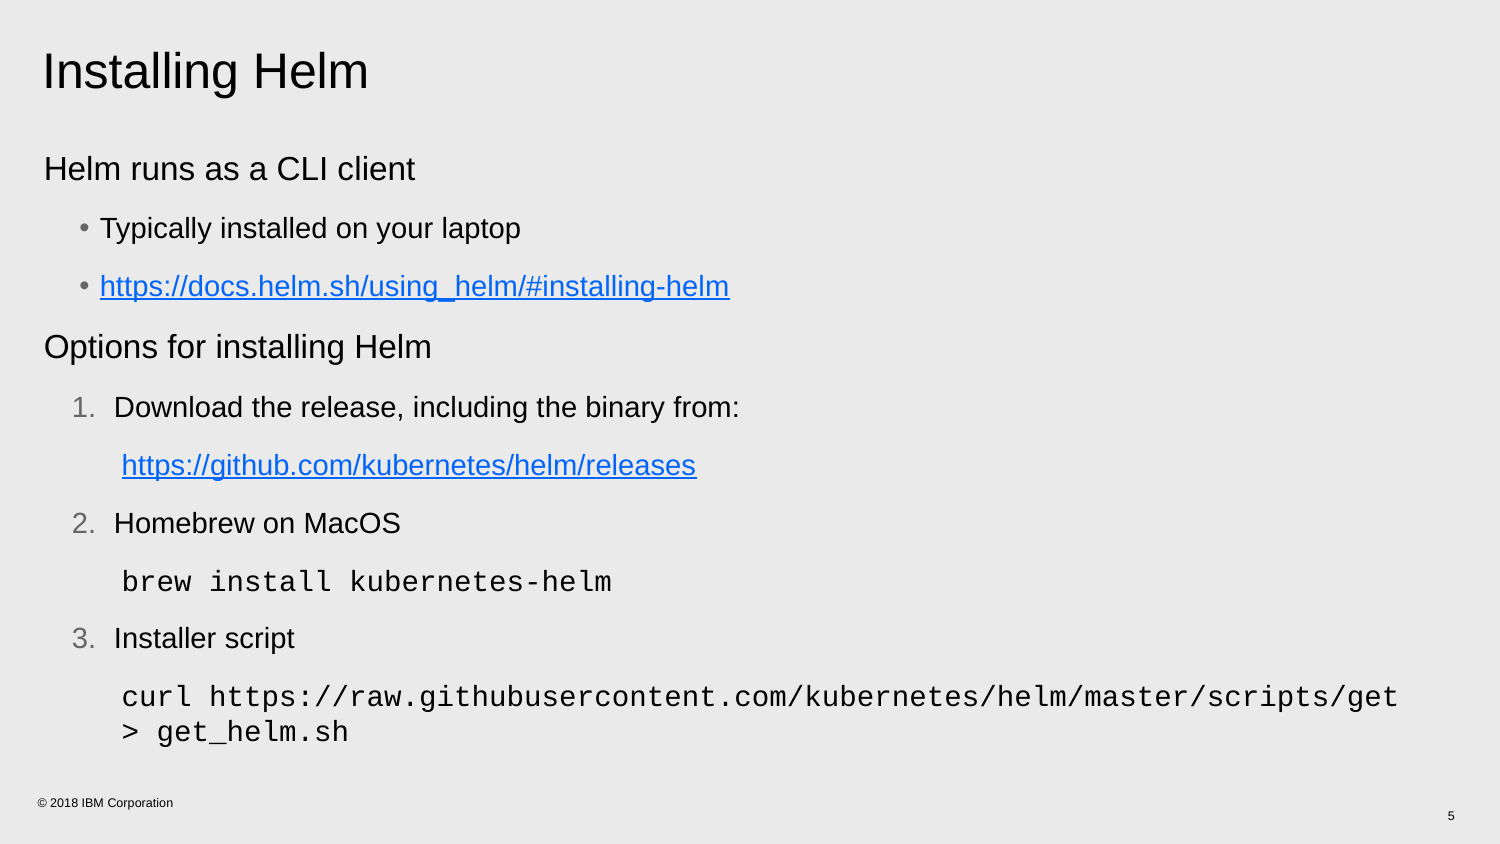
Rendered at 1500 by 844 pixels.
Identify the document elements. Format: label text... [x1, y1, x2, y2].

list Helm runs as a CLI client Typically installed on your laptop https://docs.helm.sh/using_helm/#installing-helm Options for installing Helm Download the release, including the binary from: https://github.com/kubernetes/helm/releases Homebrew on MacOS brew install kubernetes-helm Installer script curl https://raw.githubusercontent.com/kubernetes/helm/master/scripts/get > get_helm.sh [43, 146, 1429, 778]
footer © 2018 IBM Corporation [37, 791, 1088, 815]
title Installing Helm [41, 45, 1500, 92]
slide_number 5 [1447, 808, 1455, 824]
